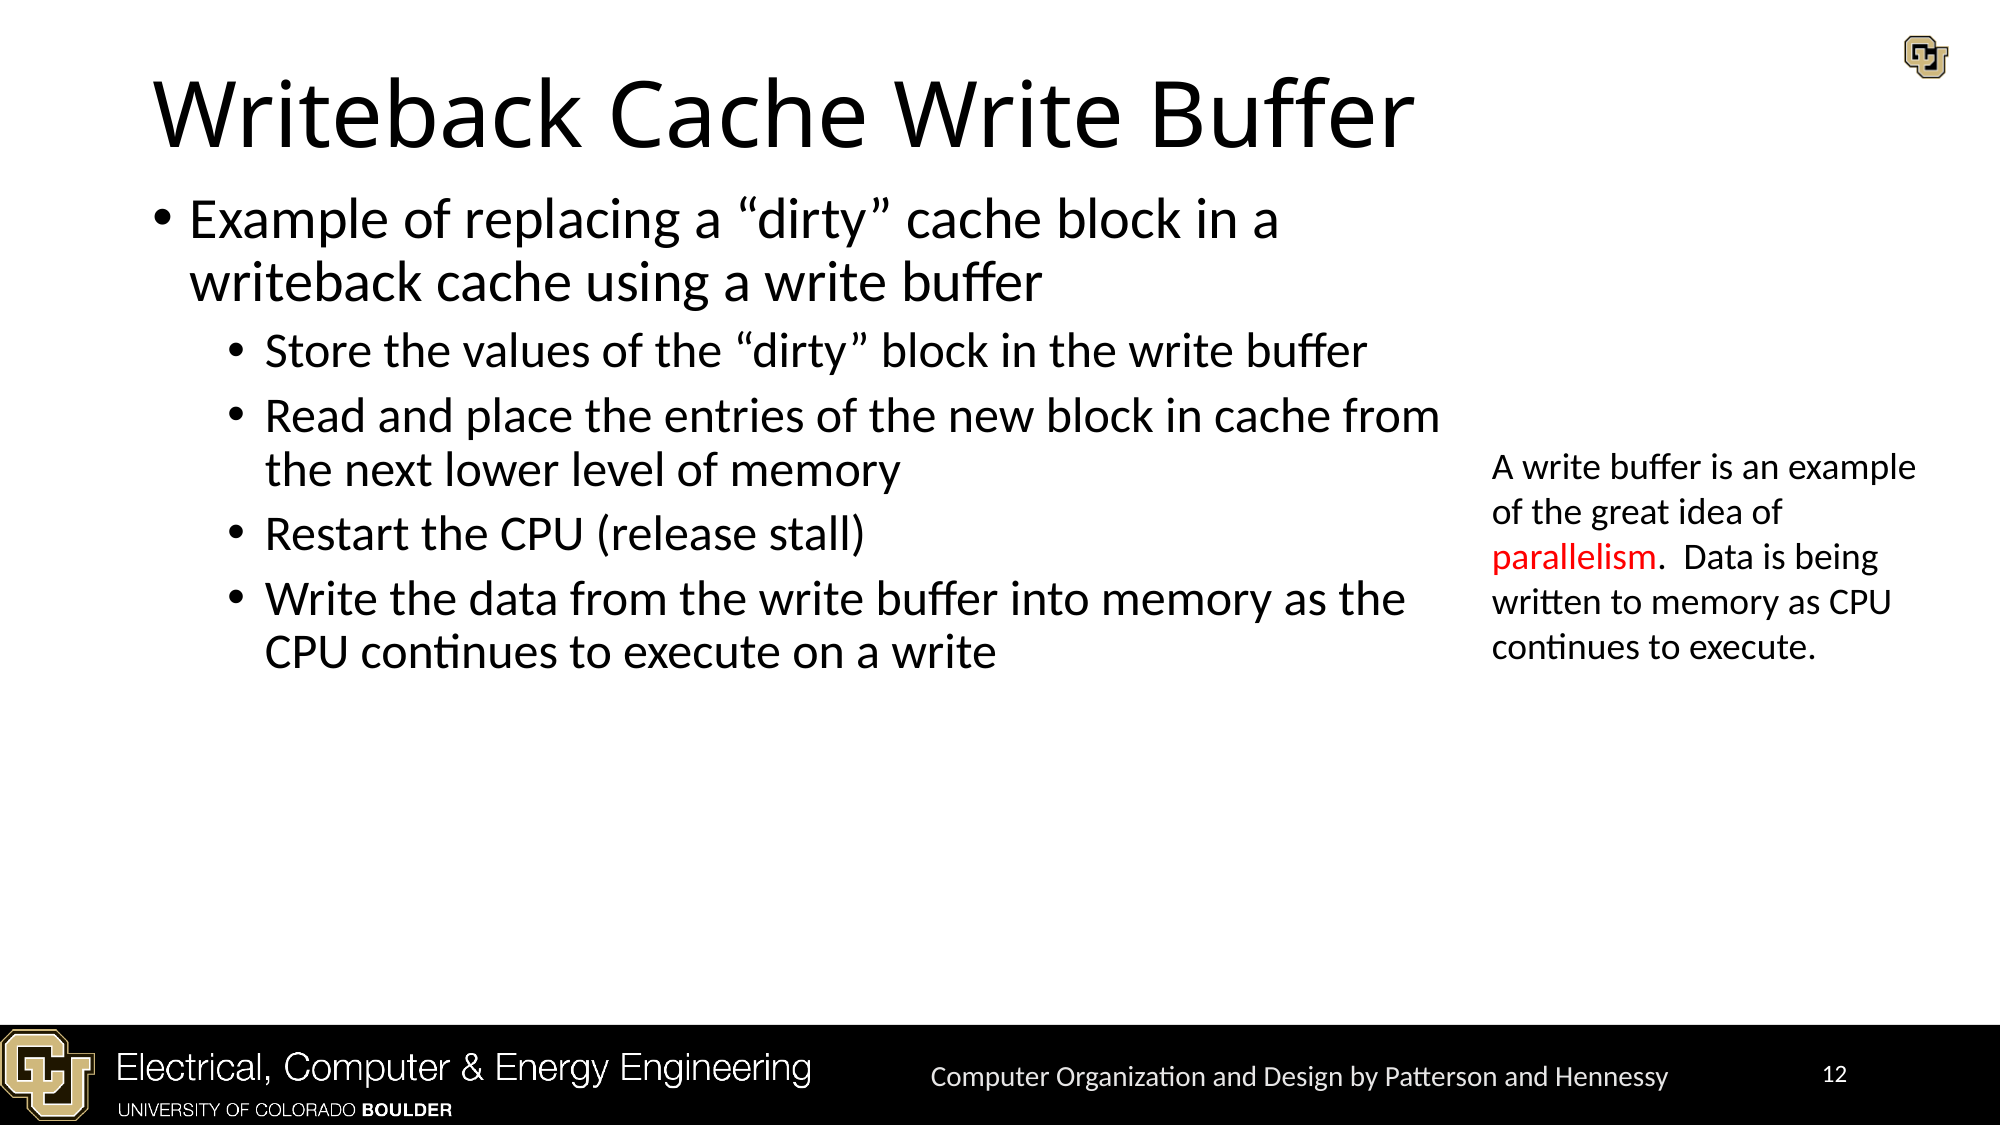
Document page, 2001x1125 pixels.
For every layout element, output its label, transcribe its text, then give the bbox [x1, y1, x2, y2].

slide_number 12 [1412, 1042, 1863, 1103]
footer Computer Organization and Design by Patterson and Hennessy [0, 1024, 2000, 1125]
text_box A write buffer is an example of the great idea of parallelism. Data is being written to memory as CPU continues to execute. [1477, 389, 1958, 765]
picture [1899, 32, 1958, 87]
list Example of replacing a “dirty” cache block in a writeback cache using a write buffer Store the values of the “dirty” block in the write buffer Read and place the entries of the new block in cache from the next lower level of memory Restart the CPU (release stall) Write the data from the write buffer into memory as the CPU continues to execute on a write [137, 181, 1471, 1003]
title Writeback Cache Write Buffer [137, 8, 1863, 227]
picture [0, 1029, 810, 1121]
